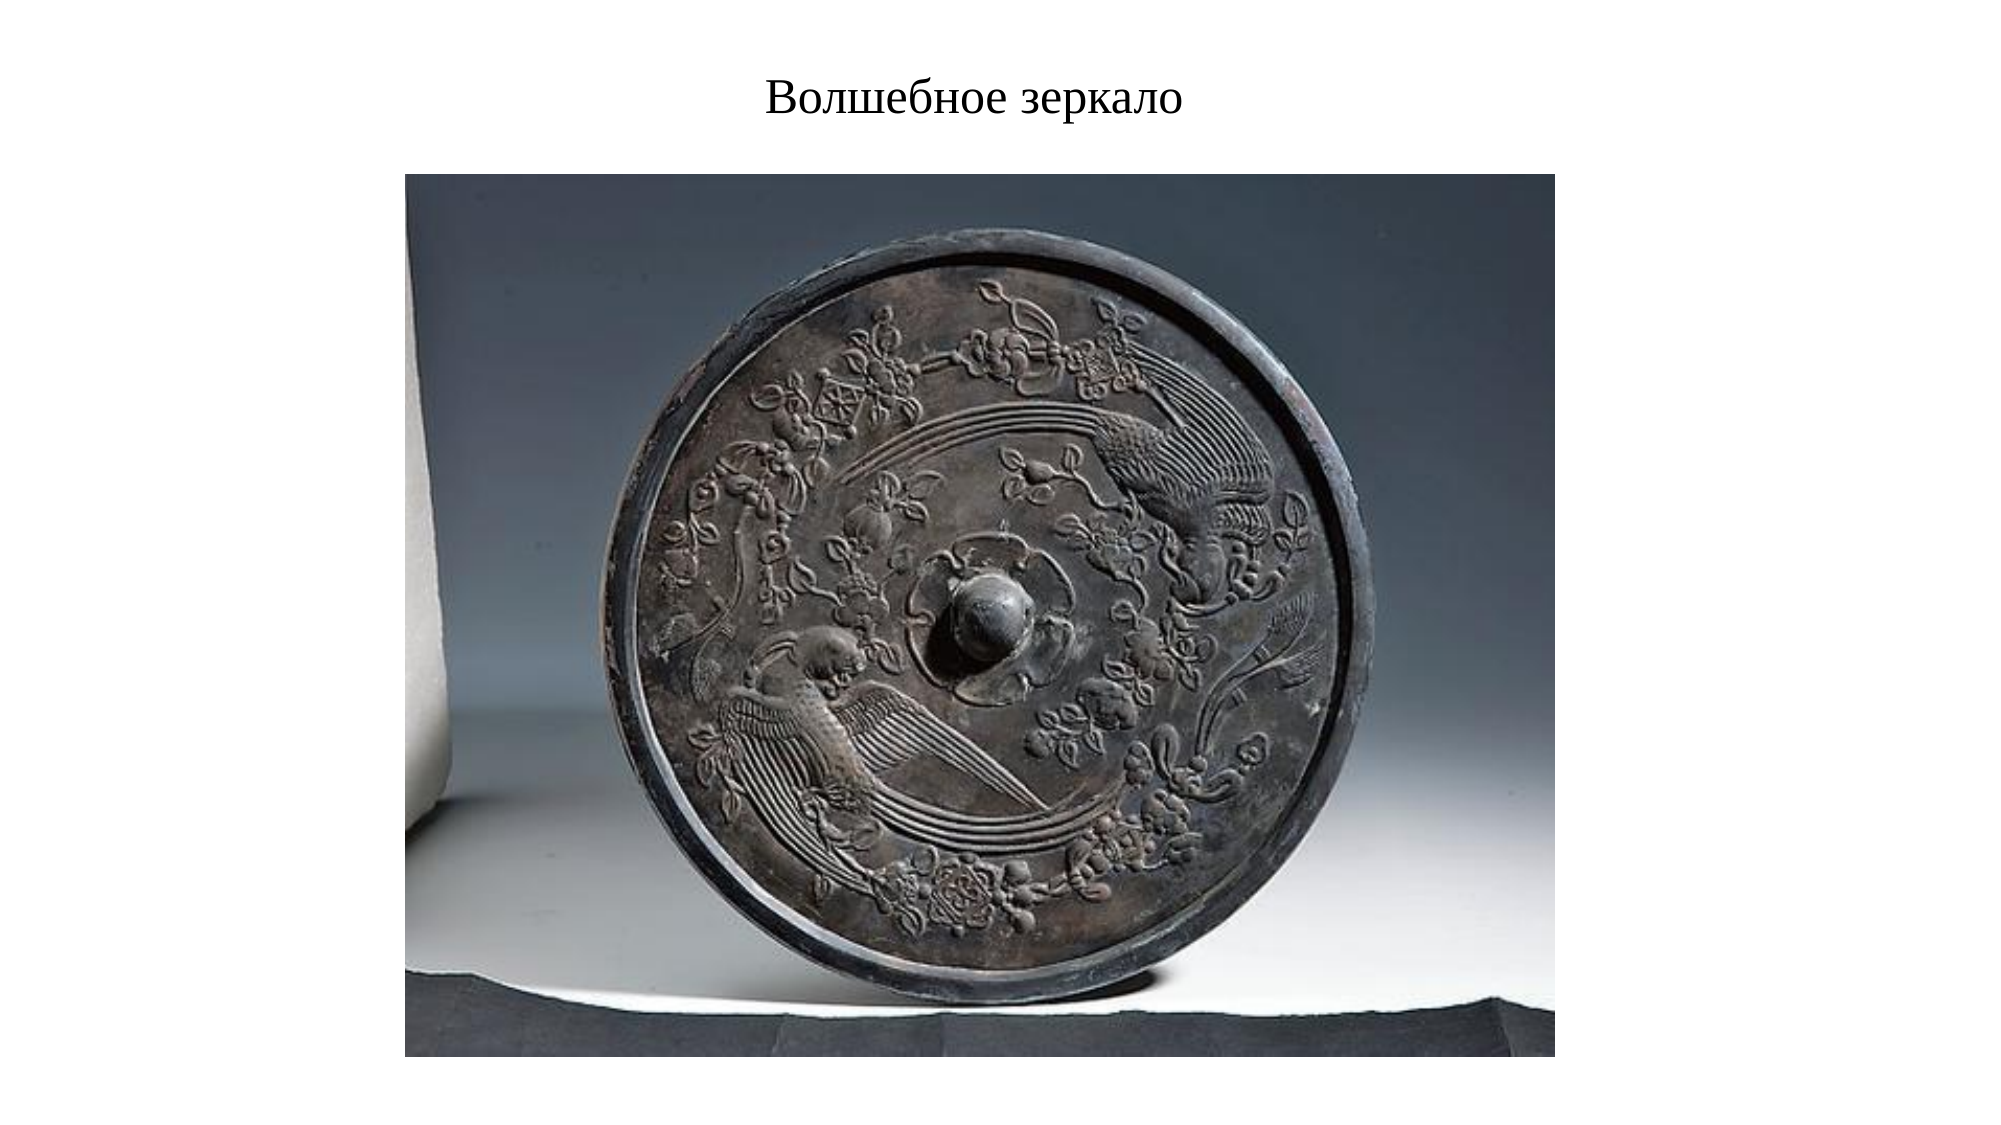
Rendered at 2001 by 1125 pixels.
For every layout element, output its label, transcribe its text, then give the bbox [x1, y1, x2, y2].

text_box Волшебное зеркало [750, 55, 1250, 131]
picture [405, 174, 1555, 1057]
